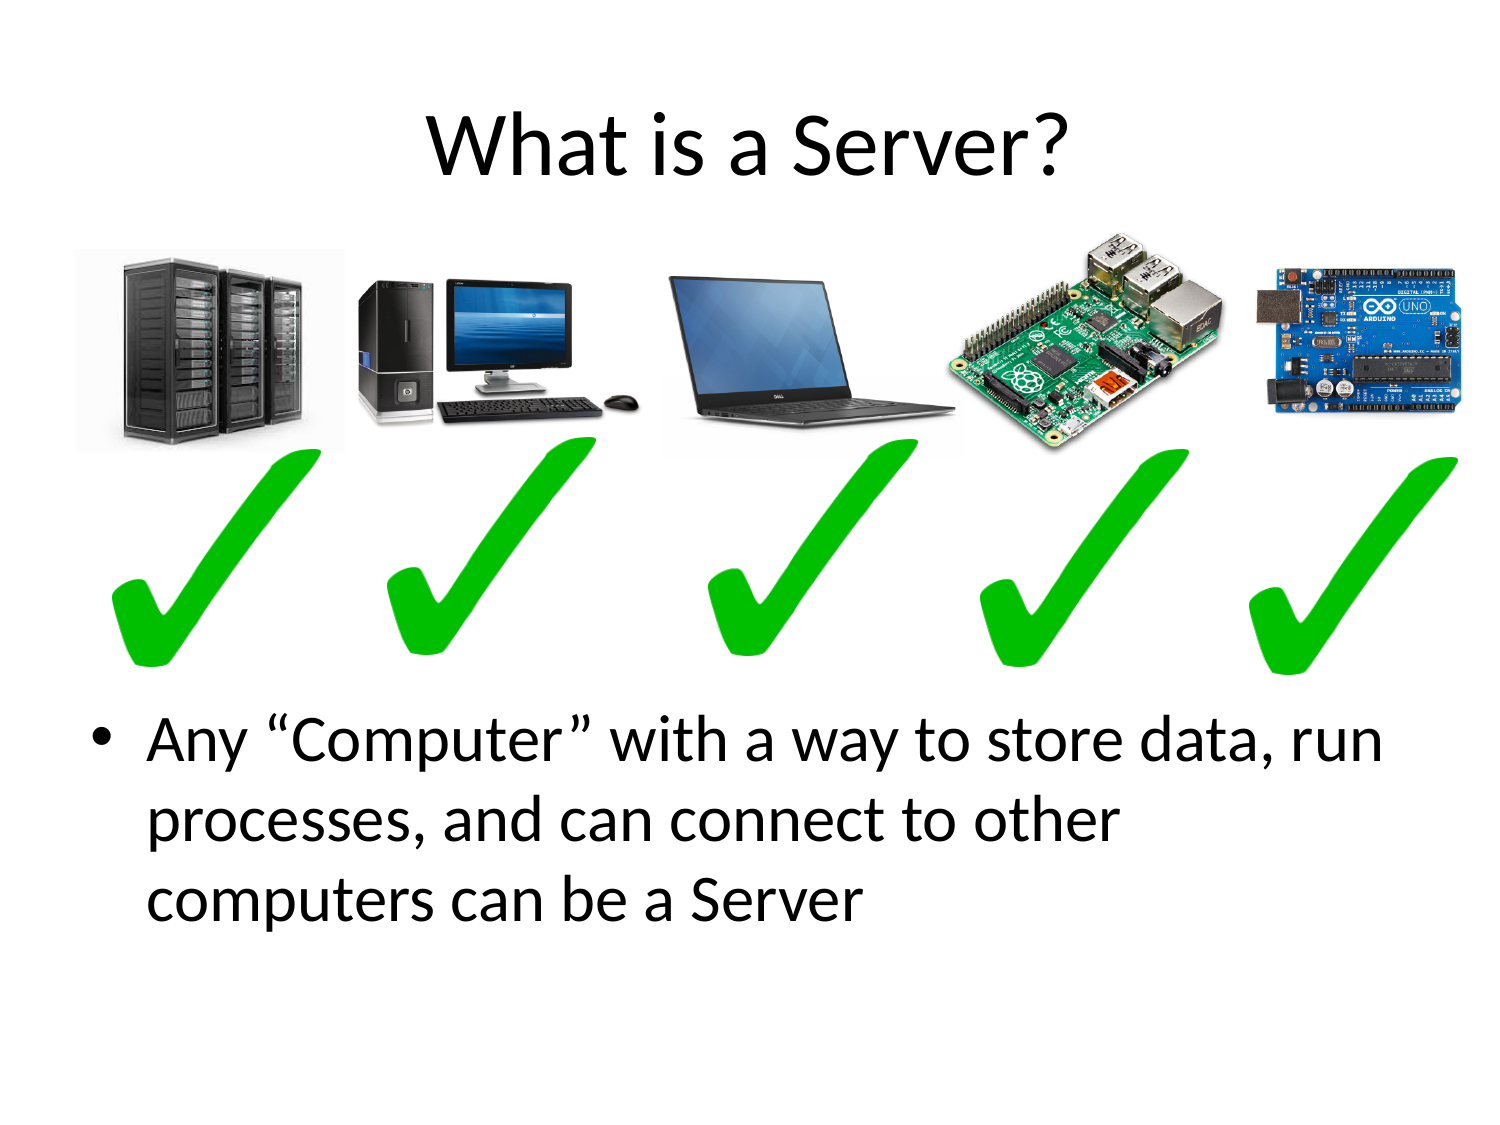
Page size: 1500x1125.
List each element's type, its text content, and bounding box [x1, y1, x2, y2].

picture [1249, 259, 1468, 420]
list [74, 249, 346, 453]
picture [112, 449, 321, 667]
title What is a Server? [75, 45, 1425, 233]
picture [662, 212, 1233, 667]
picture [1248, 457, 1458, 675]
text_box Any “Computer” with a way to store data, run processes, and can connect to other computers can be a Server [74, 687, 1425, 1088]
picture [349, 259, 644, 655]
